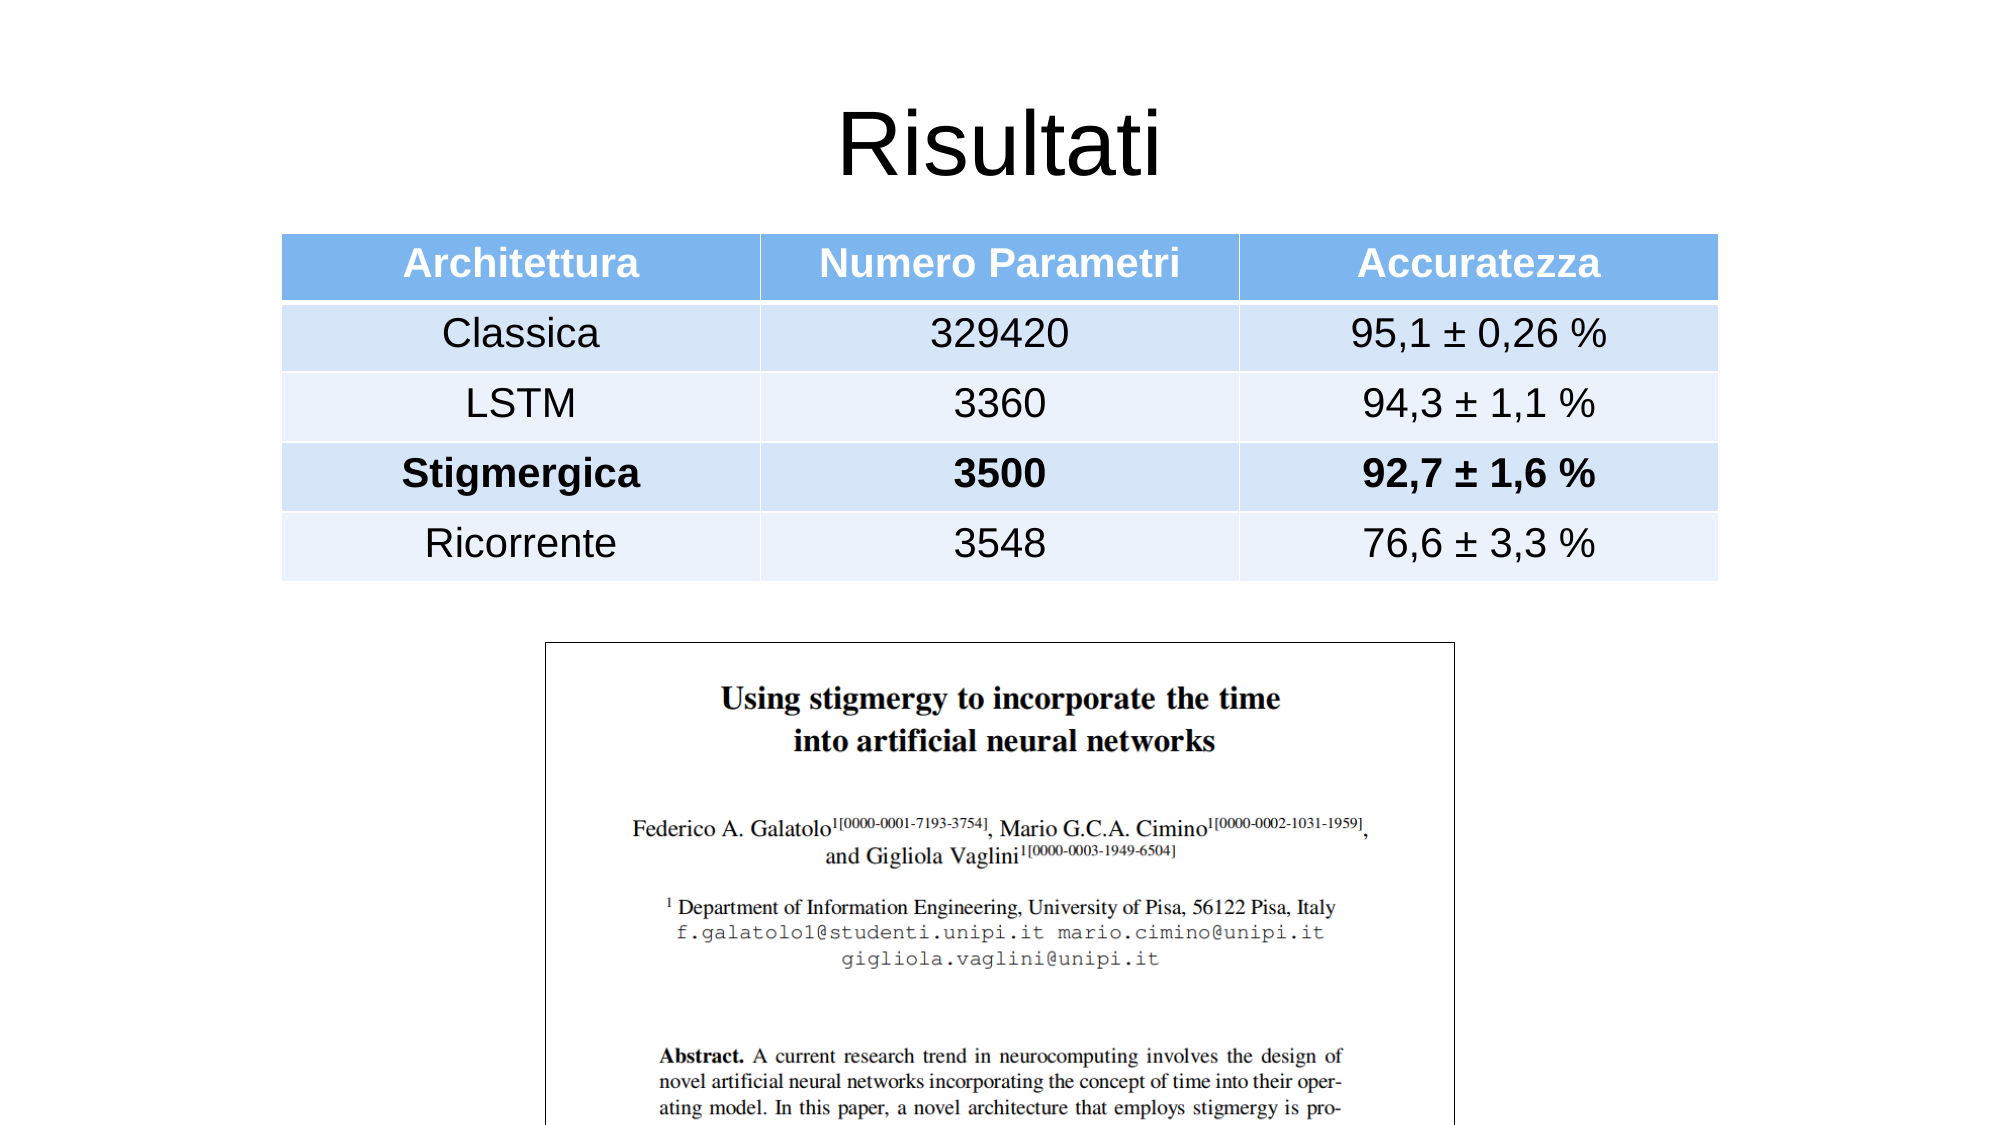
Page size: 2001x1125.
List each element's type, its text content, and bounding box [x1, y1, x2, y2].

table_header Architettura [282, 234, 760, 300]
table_cell 94,3 ± 1,1 % [1240, 373, 1718, 441]
table_cell 76,6 ± 3,3 % [1240, 513, 1718, 581]
table_header Accuratezza [1240, 234, 1718, 300]
table_cell LSTM [282, 373, 760, 441]
table_cell 92,7 ± 1,6 % [1240, 443, 1718, 511]
table_cell 3360 [761, 373, 1239, 441]
table_cell 3500 [761, 443, 1239, 511]
table_cell 329420 [761, 305, 1239, 371]
picture [545, 642, 1455, 1125]
table_cell 95,1 ± 0,26 % [1240, 305, 1718, 371]
table_cell Stigmergica [282, 443, 760, 511]
table_cell 3548 [761, 513, 1239, 581]
table_header Numero Parametri [761, 234, 1239, 300]
table_cell Classica [282, 305, 760, 371]
table_cell Ricorrente [282, 513, 760, 581]
title Risultati [99, 44, 1901, 233]
